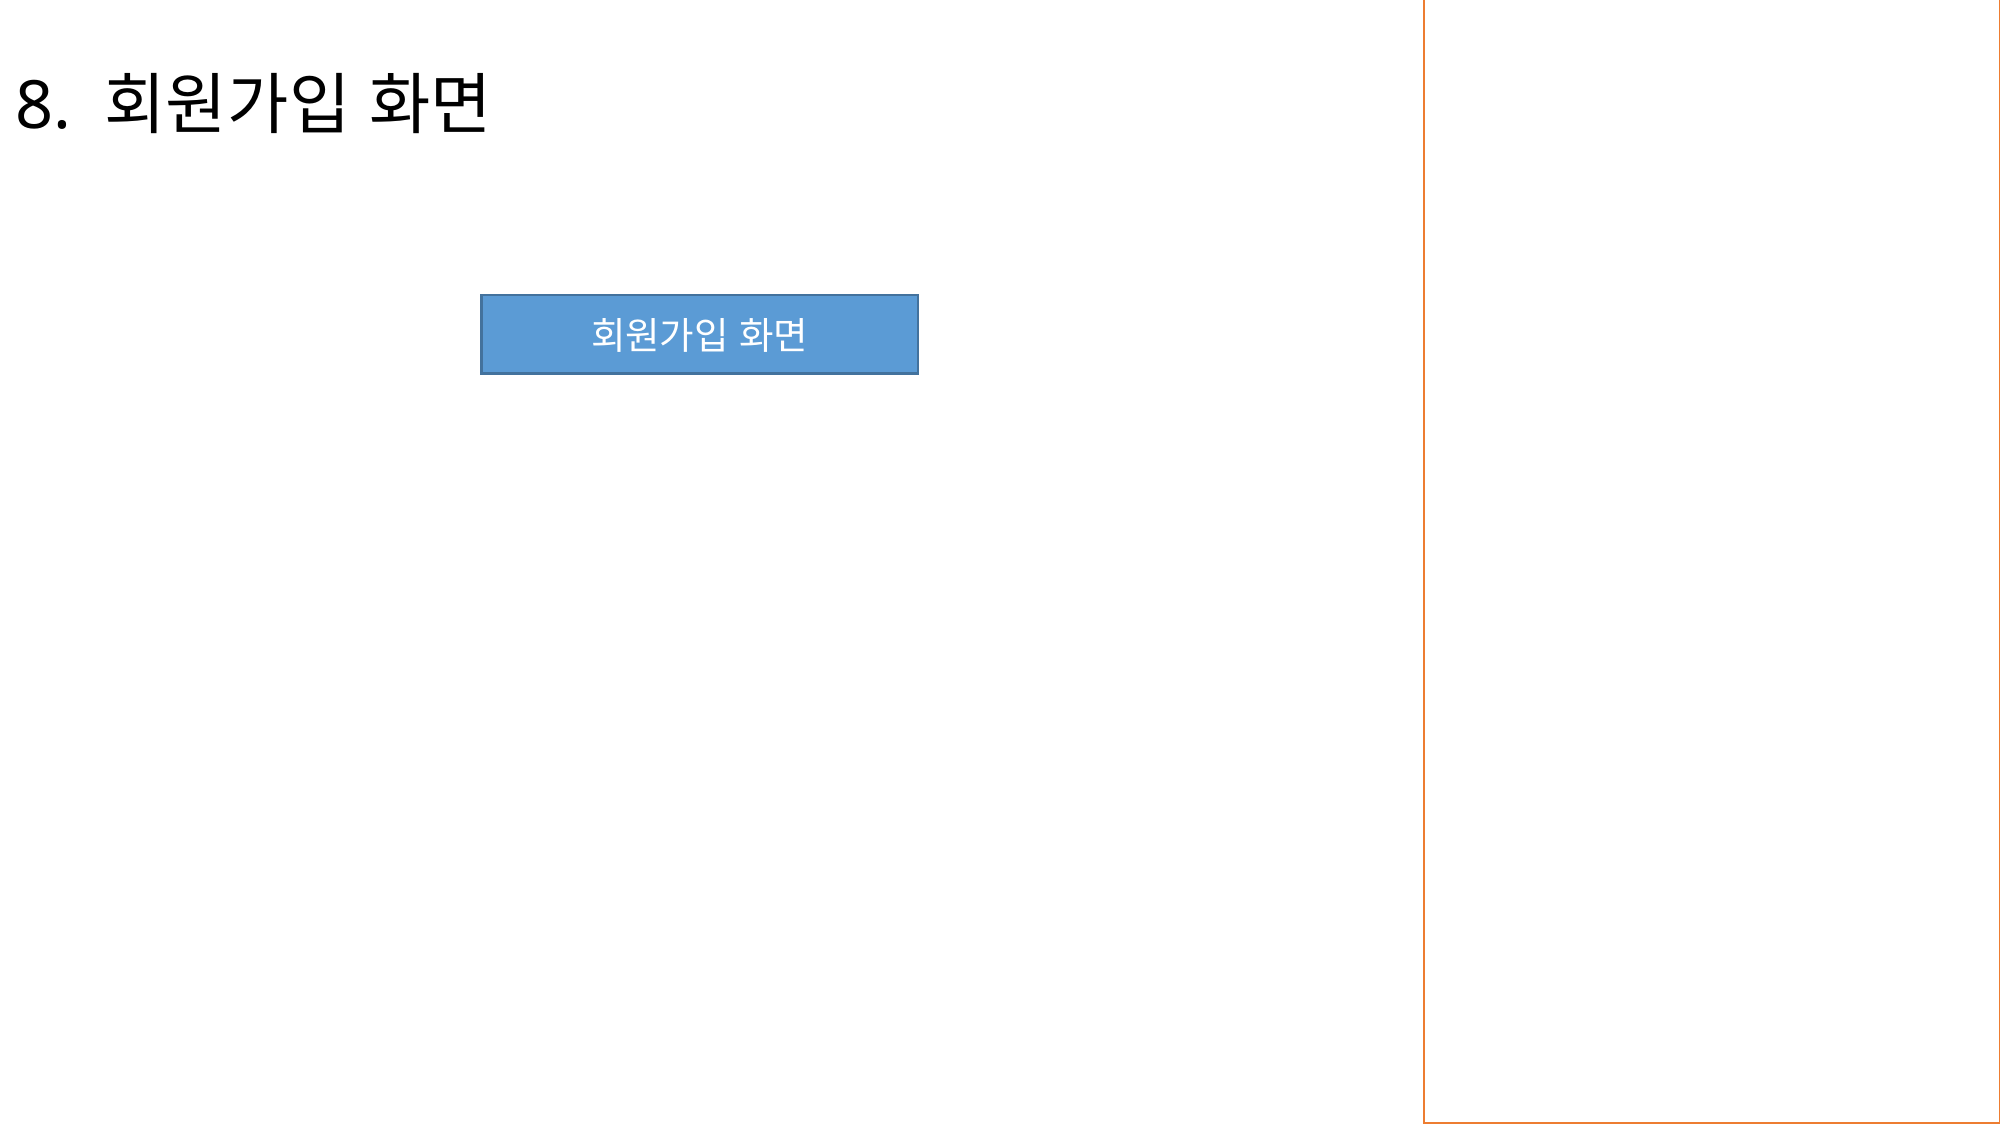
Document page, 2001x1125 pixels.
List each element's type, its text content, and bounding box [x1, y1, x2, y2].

text_box [1423, 0, 2000, 1124]
title 8. 회원가입 화면 [0, 0, 1423, 216]
text_box 회원가입 화면 [480, 294, 919, 375]
